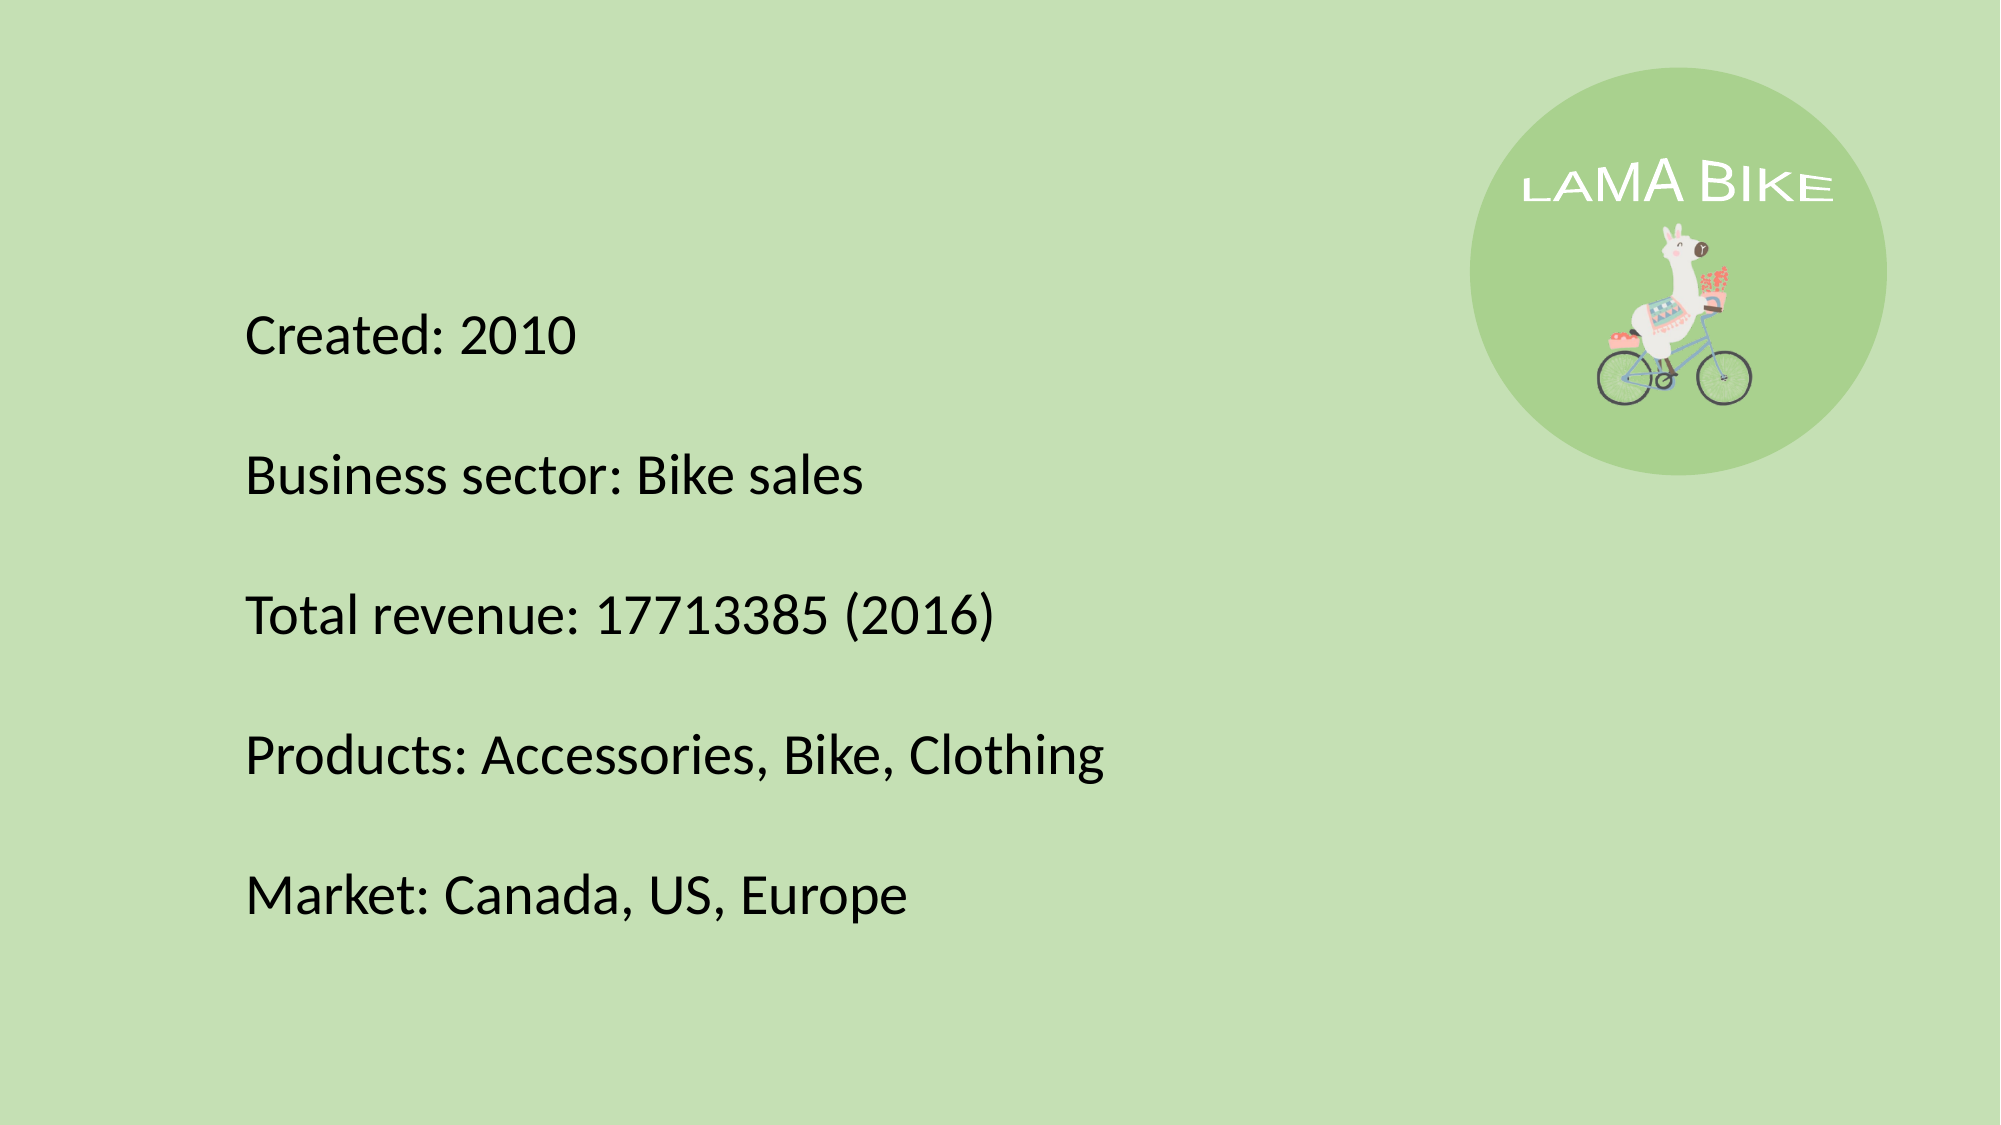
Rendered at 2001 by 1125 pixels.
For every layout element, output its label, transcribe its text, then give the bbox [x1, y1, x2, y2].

text_box Created: 2010 Business sector: Bike sales Total revenue: 17713385 (2016) Products: Accessories, Bike, Clothing Market: Canada, US, Europe [230, 219, 1796, 934]
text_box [1469, 67, 1887, 492]
